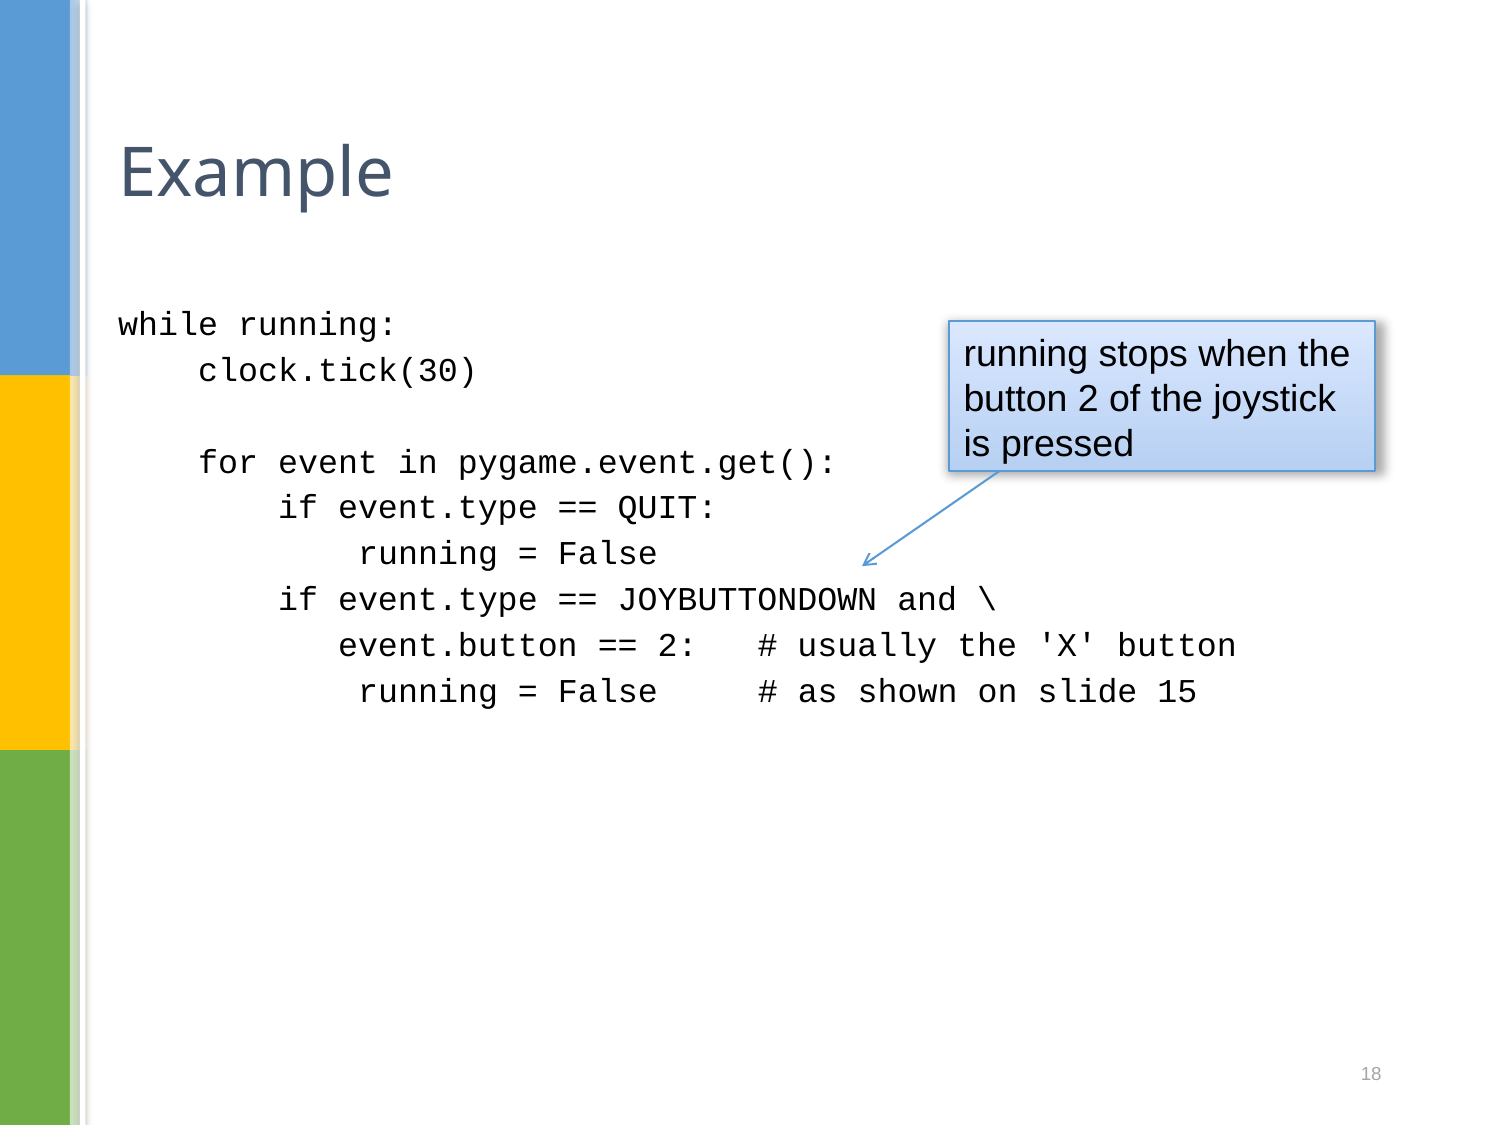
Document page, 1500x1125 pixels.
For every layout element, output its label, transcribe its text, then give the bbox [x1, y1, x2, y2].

title Example [103, 59, 1397, 278]
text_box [861, 470, 1000, 567]
text_box running stops when the button 2 of the joystick is pressed [948, 320, 1376, 472]
list while running: clock.tick(30) for event in pygame.event.get(): if event.type == QUIT: running = False if event.type == JOYBUTTONDOWN and \ event.button == 2: # usually the 'X' button running = False # as shown on slide 15 [103, 299, 1397, 1014]
slide_number 18 [993, 1042, 1397, 1103]
